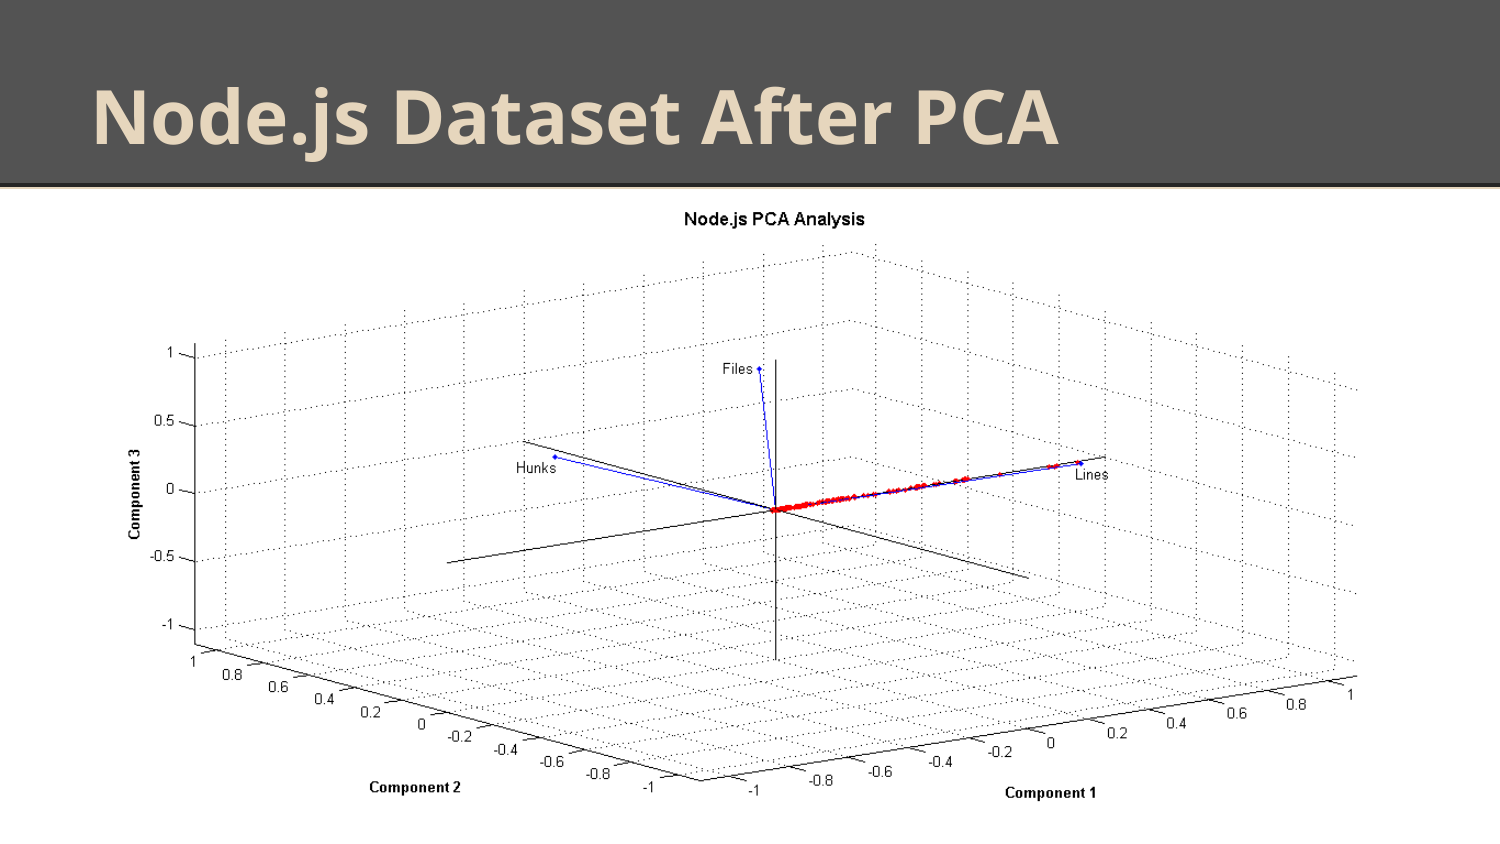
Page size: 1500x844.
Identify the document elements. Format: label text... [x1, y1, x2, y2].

picture [0, 189, 1500, 844]
title Node.js Dataset After PCA [75, 33, 1425, 175]
